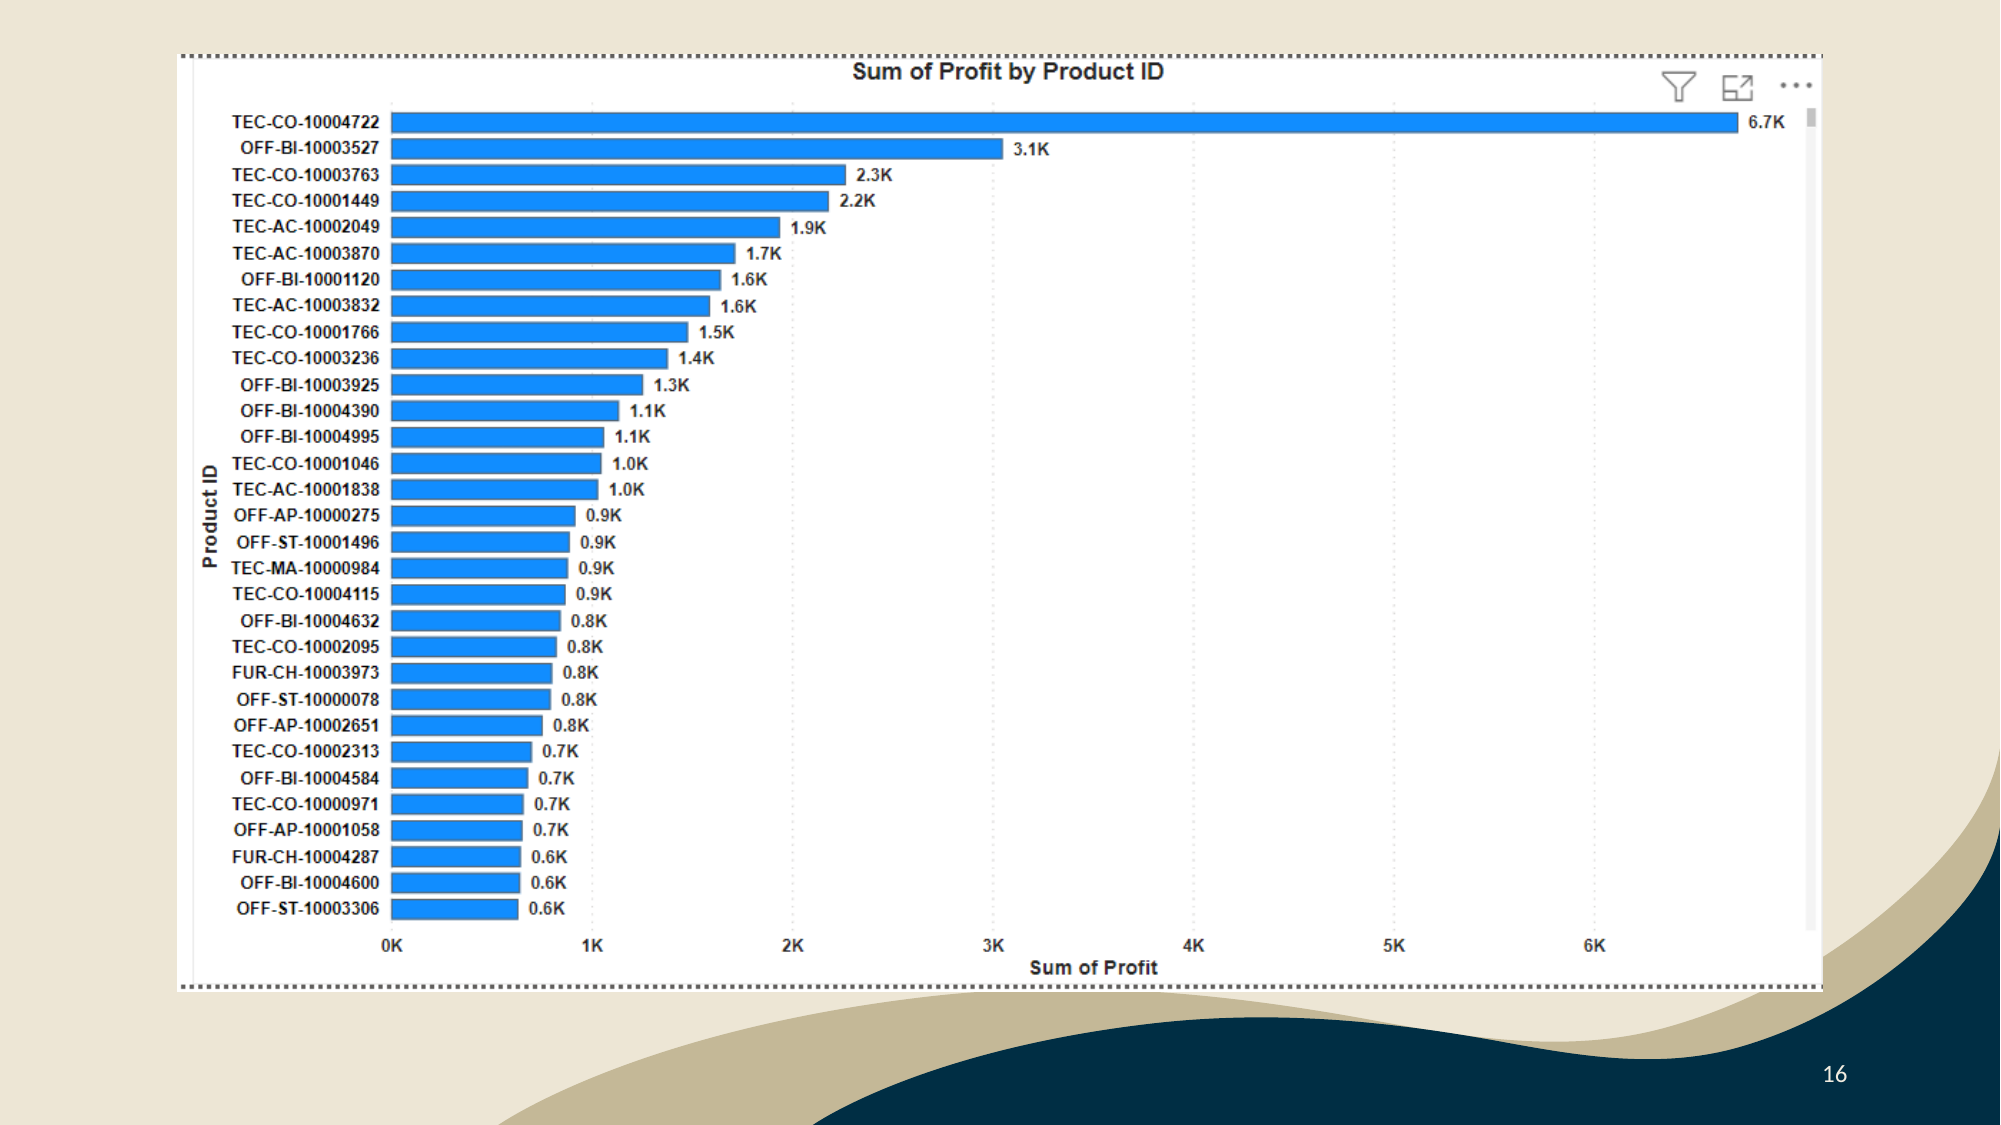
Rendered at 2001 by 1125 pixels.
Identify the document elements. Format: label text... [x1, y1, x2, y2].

slide_number 16 [1602, 1042, 1863, 1103]
picture [177, 54, 1823, 992]
